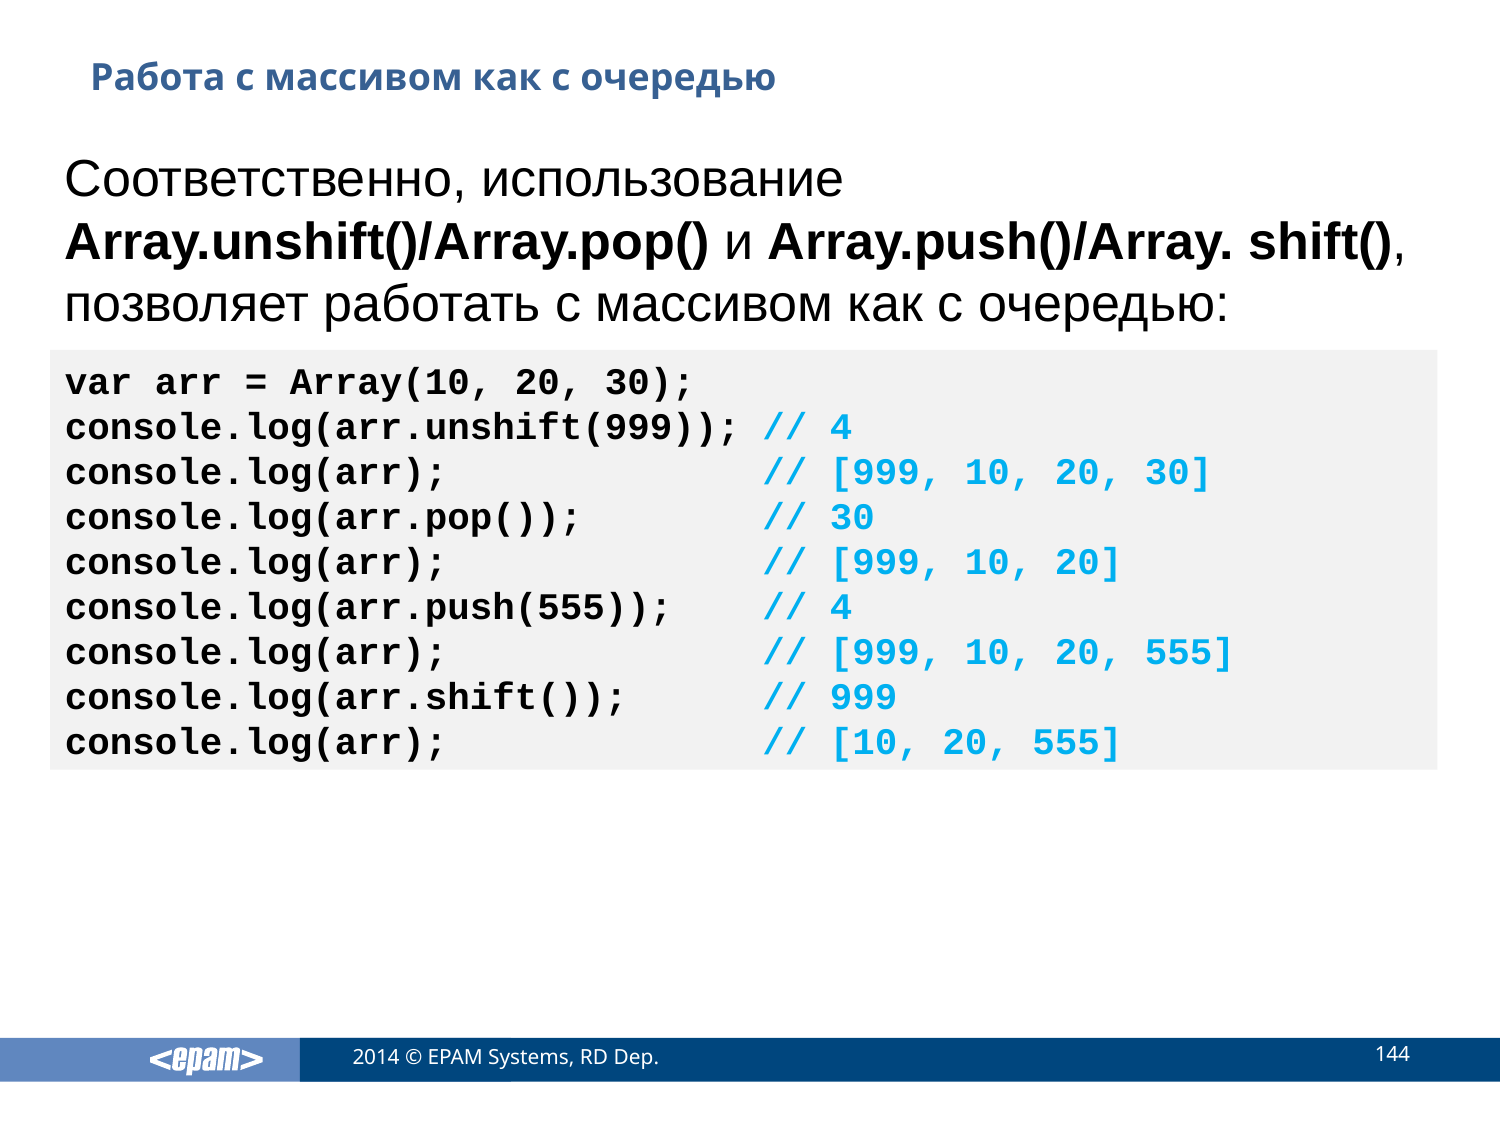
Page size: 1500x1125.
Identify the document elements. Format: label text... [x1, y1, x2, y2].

title Работа с массивом как с очередью [75, 45, 1425, 137]
text_box Соответственно, использование Array.unshift()/Array.pop() и Array.push()/Array. shift(), позволяет работать с массивом как с очередью: [50, 137, 1438, 340]
text_box var arr = Array(10, 20, 30); console.log(arr.unshift(999)); // 4 console.log(arr); // [999, 10, 20, 30] console.log(arr.pop()); // 30 console.log(arr); // [999, 10, 20] console.log(arr.push(555)); // 4 console.log(arr); // [999, 10, 20, 555] console.log(arr.shift()); // 999 console.log(arr); // [10, 20, 555] [50, 349, 1438, 770]
footer 2014 © EPAM Systems, RD Dep. [337, 1028, 738, 1088]
slide_number 144 [1262, 1025, 1425, 1085]
